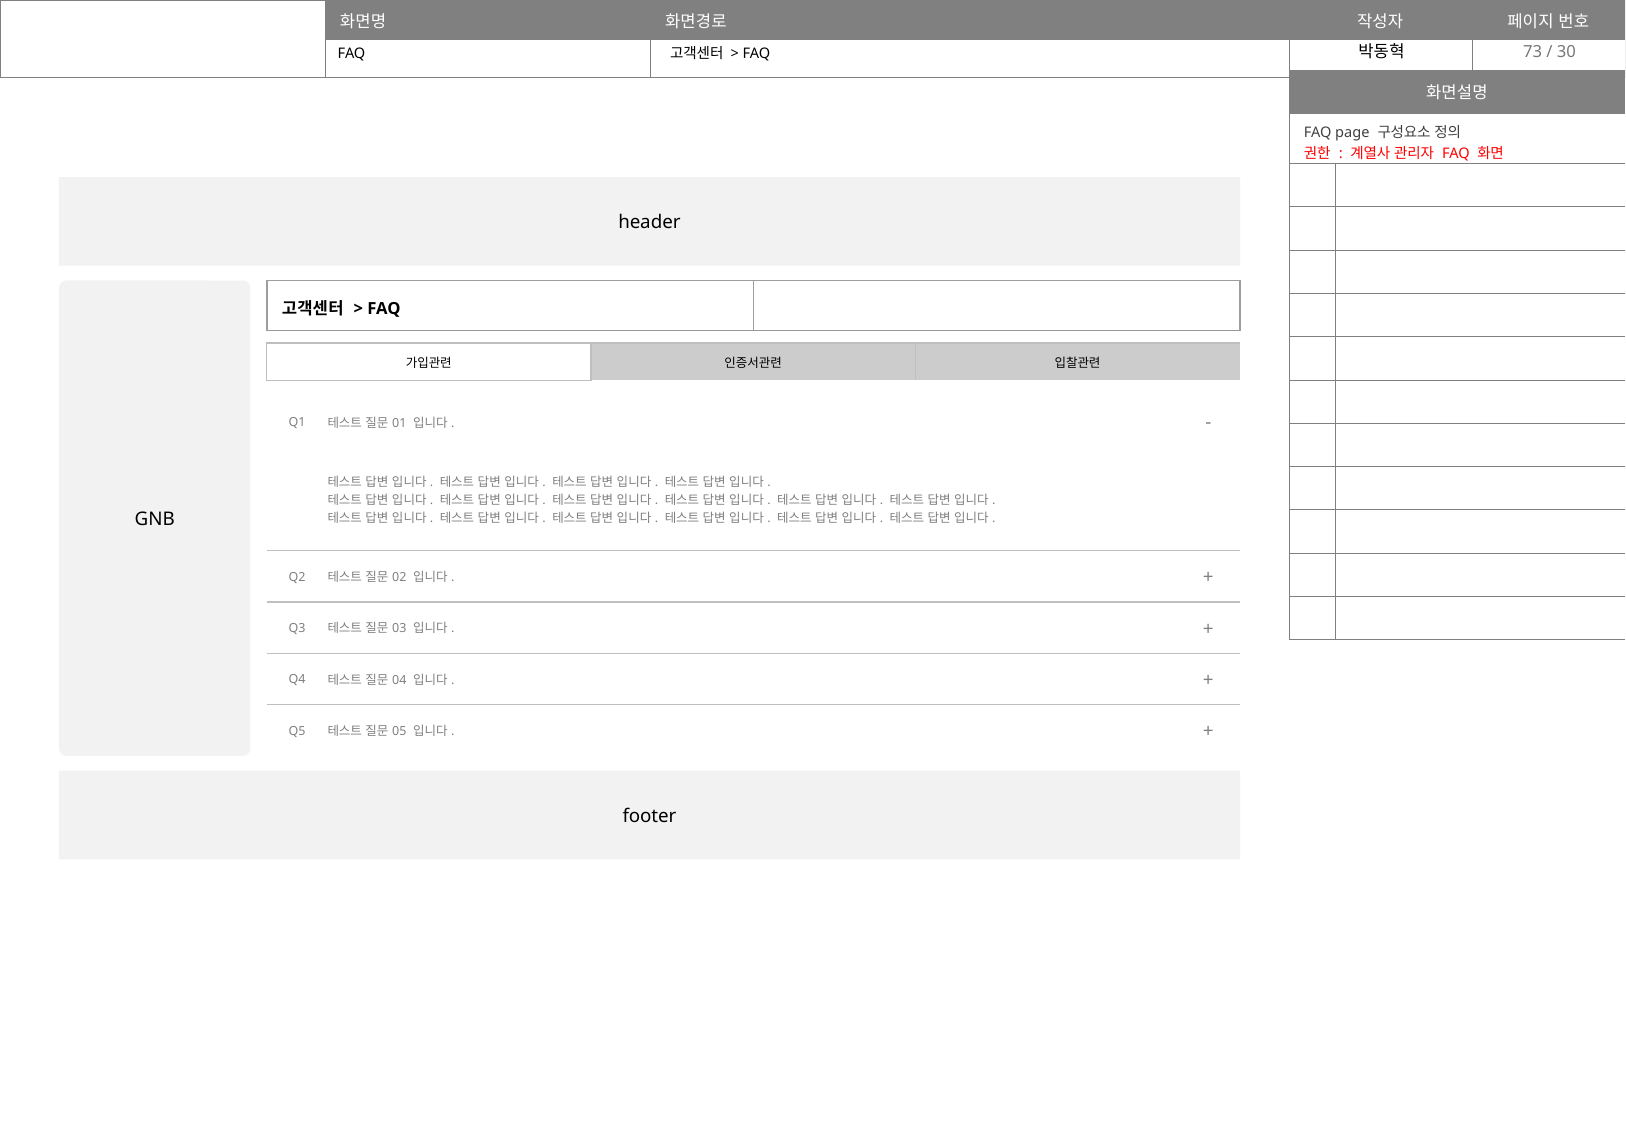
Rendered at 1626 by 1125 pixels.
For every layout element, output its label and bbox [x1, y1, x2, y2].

table_cell [1290, 337, 1335, 380]
table_cell [1290, 381, 1335, 423]
table_cell [267, 705, 1240, 756]
table_cell [1336, 424, 1625, 466]
table_header [916, 344, 1240, 380]
table_cell [1290, 114, 1625, 163]
table_header [268, 281, 753, 330]
table_cell [267, 447, 1240, 550]
table_header [267, 396, 1240, 447]
text_box [58, 770, 1241, 860]
table_cell [1290, 251, 1335, 293]
table_cell [267, 551, 1240, 601]
text_box [322, 36, 1287, 69]
table_cell [1290, 424, 1335, 466]
table_cell [1290, 510, 1335, 553]
slide_number [1474, 33, 1625, 70]
table_cell [1290, 597, 1335, 639]
table_cell [267, 654, 1240, 704]
table_cell [1290, 467, 1335, 509]
table_cell [1336, 381, 1625, 423]
table_cell [267, 603, 1240, 653]
table_cell [1336, 597, 1625, 639]
table_cell [1290, 207, 1335, 250]
table_header [267, 344, 590, 380]
table_cell [1336, 251, 1625, 293]
table_cell [1290, 554, 1335, 596]
table_cell [1336, 554, 1625, 596]
table_header [754, 281, 1239, 330]
text_box [58, 177, 1241, 266]
table_cell [1336, 337, 1625, 380]
table_cell [1336, 207, 1625, 250]
text_box [58, 280, 251, 756]
table_header [592, 344, 915, 380]
table_cell [1336, 294, 1625, 336]
table_cell [1336, 164, 1625, 206]
table_cell [1336, 467, 1625, 509]
table_header [1290, 71, 1625, 113]
table_cell [1336, 510, 1625, 553]
table_cell [1290, 164, 1335, 206]
table_cell [1290, 294, 1335, 336]
